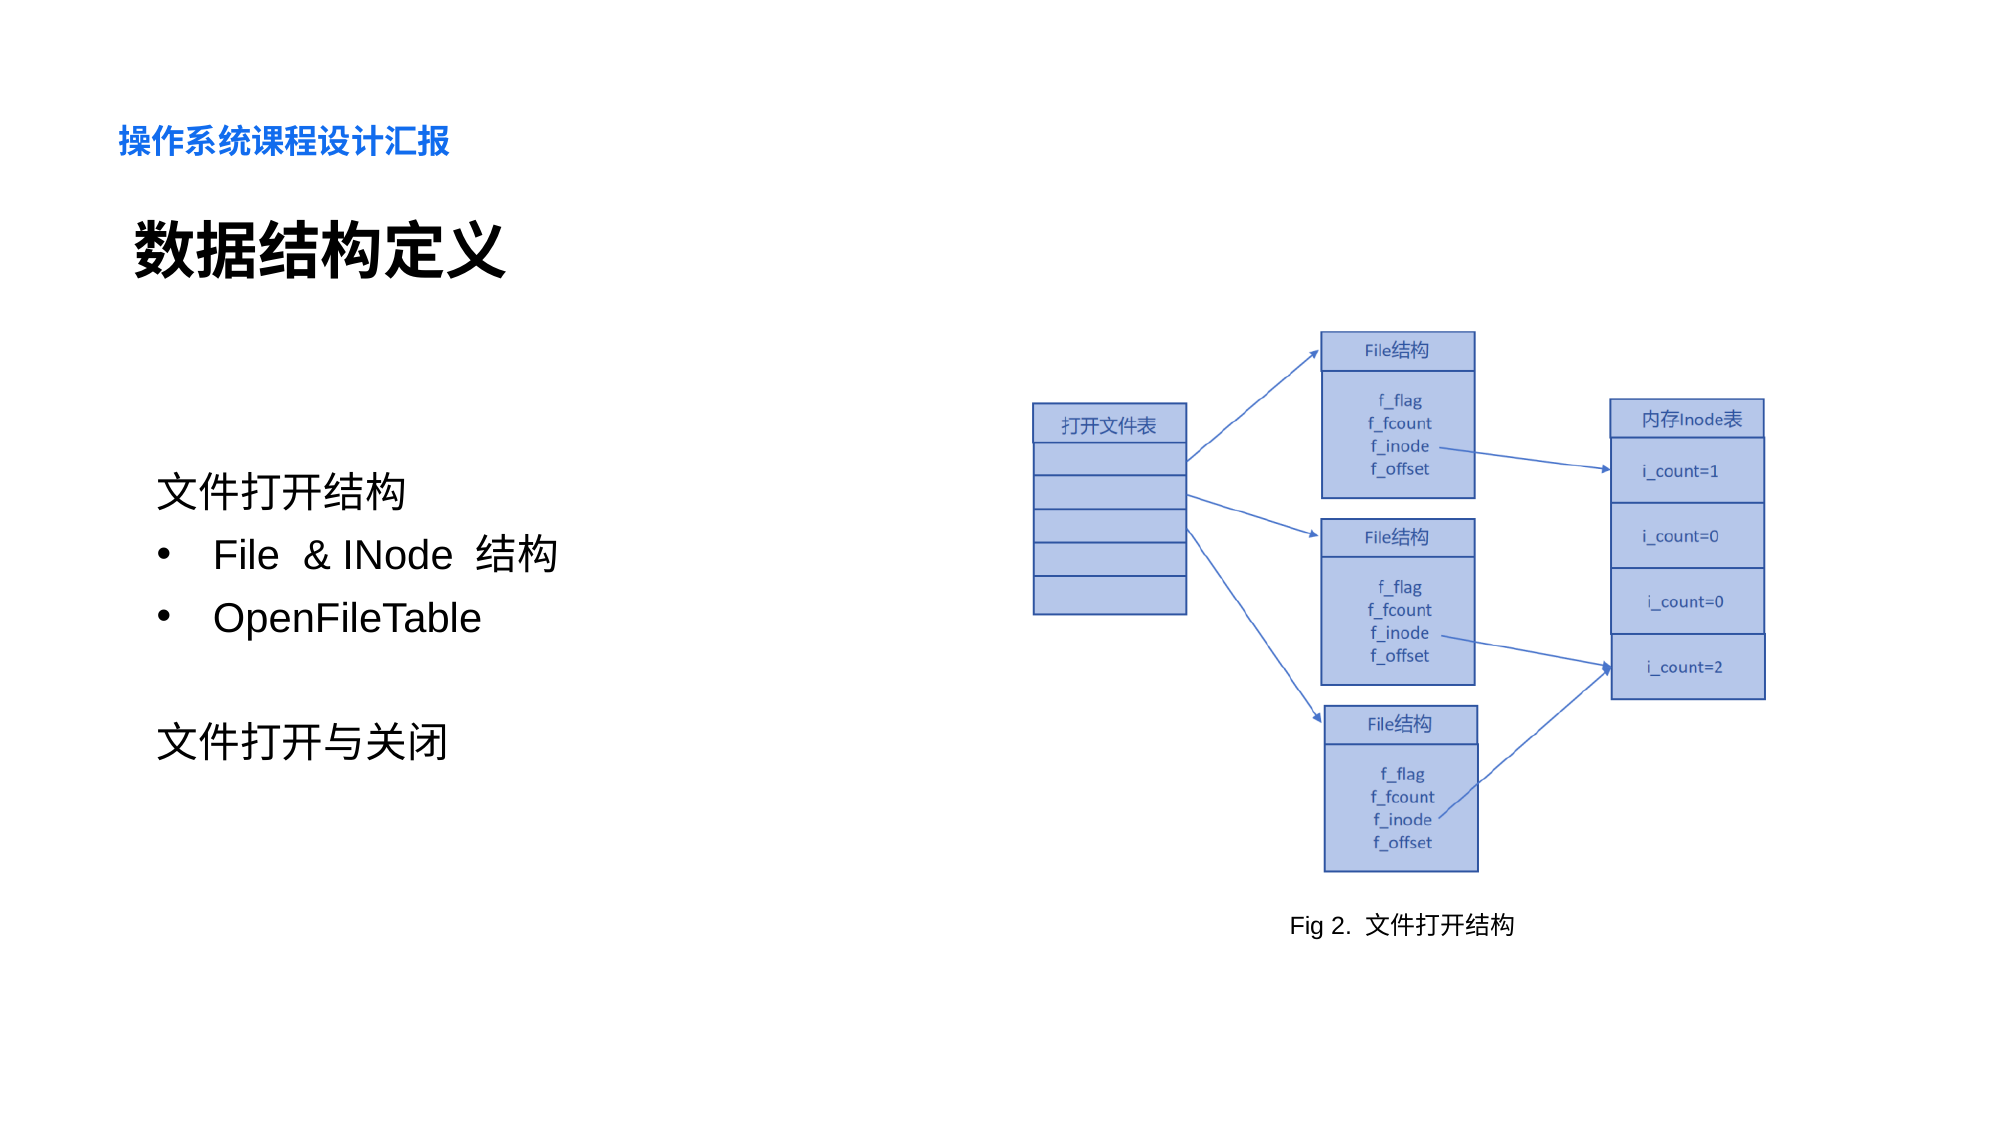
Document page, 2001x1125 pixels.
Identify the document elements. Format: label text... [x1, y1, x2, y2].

text_box Fig 2. 文件打开结构 [1205, 902, 1600, 948]
text_box 操作系统课程设计汇报 [118, 114, 711, 160]
text_box 文件打开结构 File & INode 结构 OpenFileTable 文件打开与关闭 [141, 445, 679, 773]
picture [997, 309, 1807, 893]
text_box 数据结构定义 [118, 204, 1871, 294]
